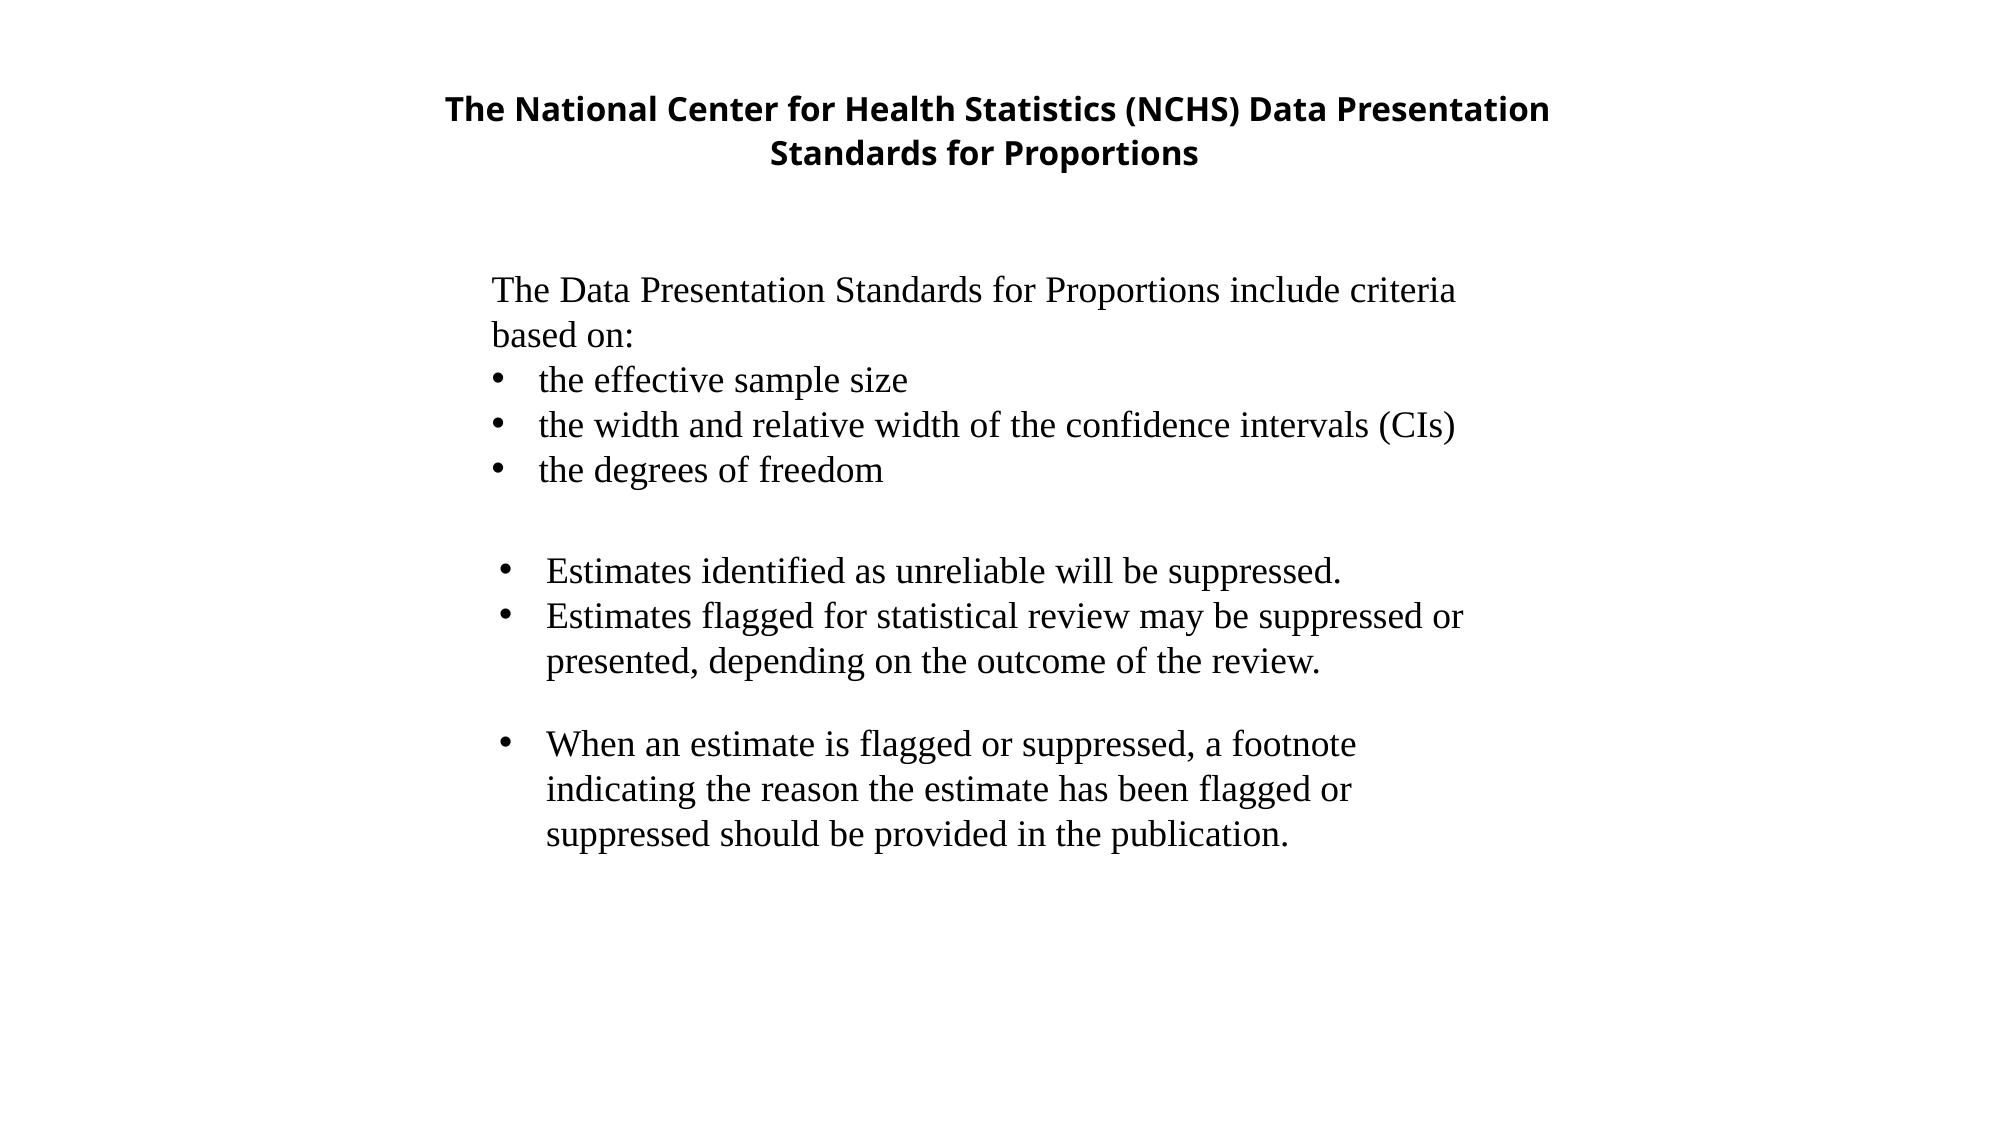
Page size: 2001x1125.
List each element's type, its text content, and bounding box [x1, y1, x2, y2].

text_box The National Center for Health Statistics (NCHS) Data Presentation Standards for Proportions [404, 80, 1585, 181]
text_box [476, 257, 1554, 864]
